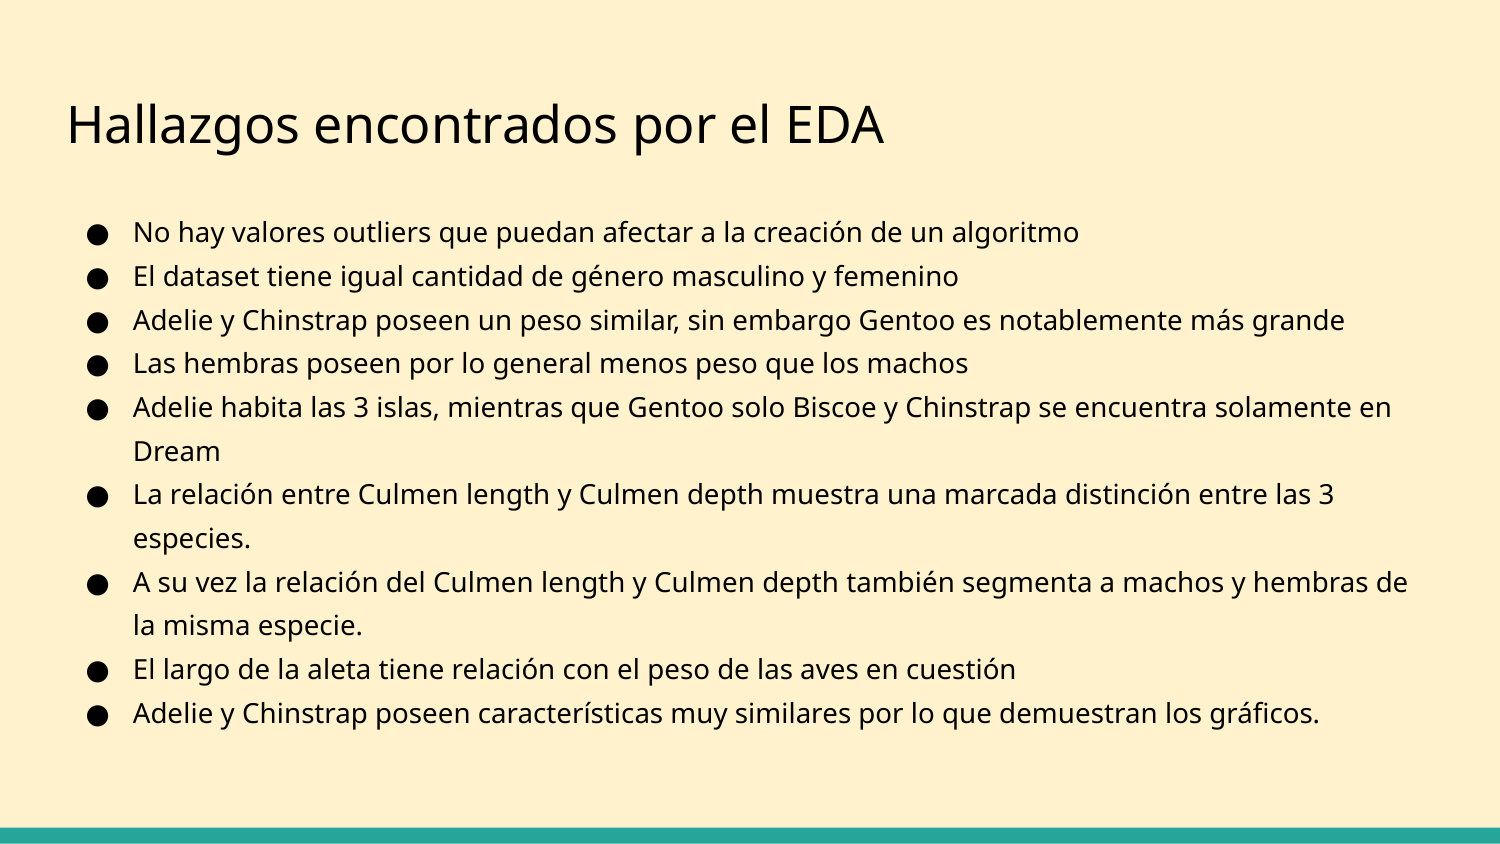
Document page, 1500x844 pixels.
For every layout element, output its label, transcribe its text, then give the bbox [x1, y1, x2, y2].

list No hay valores outliers que puedan afectar a la creación de un algoritmo El dataset tiene igual cantidad de género masculino y femenino Adelie y Chinstrap poseen un peso similar, sin embargo Gentoo es notablemente más grande Las hembras poseen por lo general menos peso que los machos Adelie habita las 3 islas, mientras que Gentoo solo Biscoe y Chinstrap se encuentra solamente en Dream La relación entre Culmen length y Culmen depth muestra una marcada distinción entre las 3 especies. A su vez la relación del Culmen length y Culmen depth también segmenta a machos y hembras de la misma especie. El largo de la aleta tiene relación con el peso de las aves en cuestión Adelie y Chinstrap poseen características muy similares por lo que demuestran los gráficos. [51, 192, 1449, 750]
title Hallazgos encontrados por el EDA [51, 72, 1449, 174]
